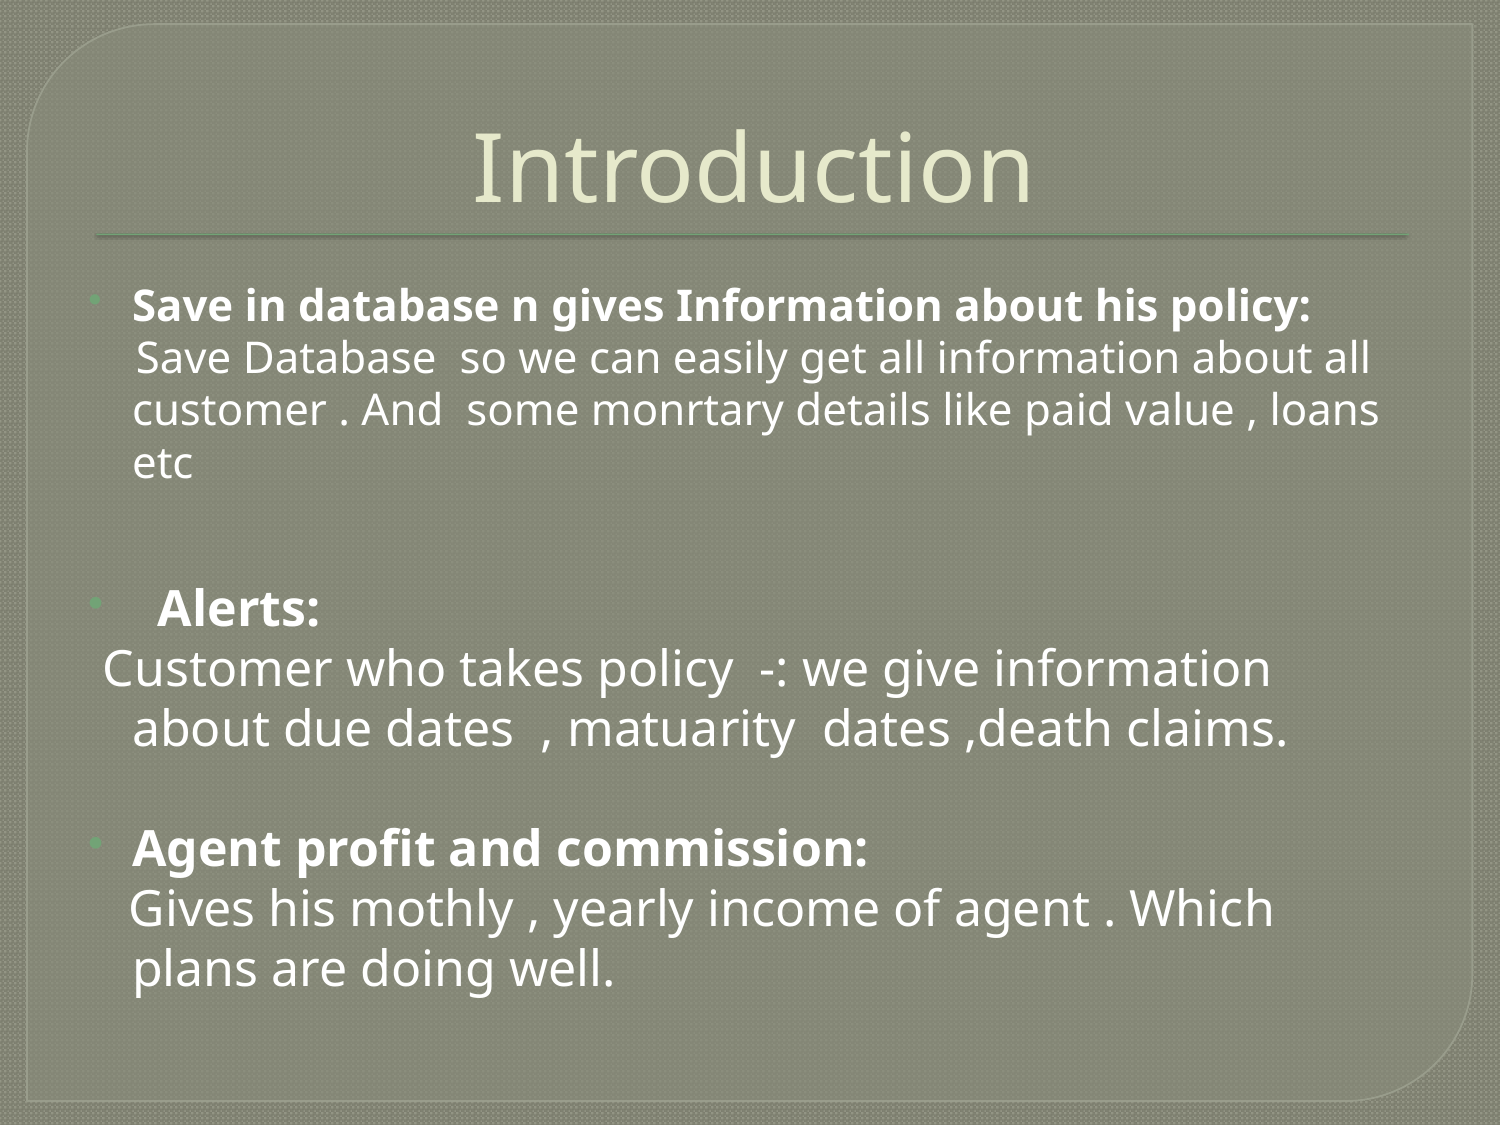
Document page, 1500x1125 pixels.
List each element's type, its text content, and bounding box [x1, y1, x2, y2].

title Introduction [75, 41, 1425, 230]
list Save in database n gives Information about his policy: Save Database so we can easily get all information about all customer . And some monrtary details like paid value , loans etc Alerts: Customer who takes policy -: we give information about due dates , matuarity dates ,death claims. Agent profit and commission: Gives his mothly , yearly income of agent . Which plans are doing well. [75, 270, 1425, 1013]
